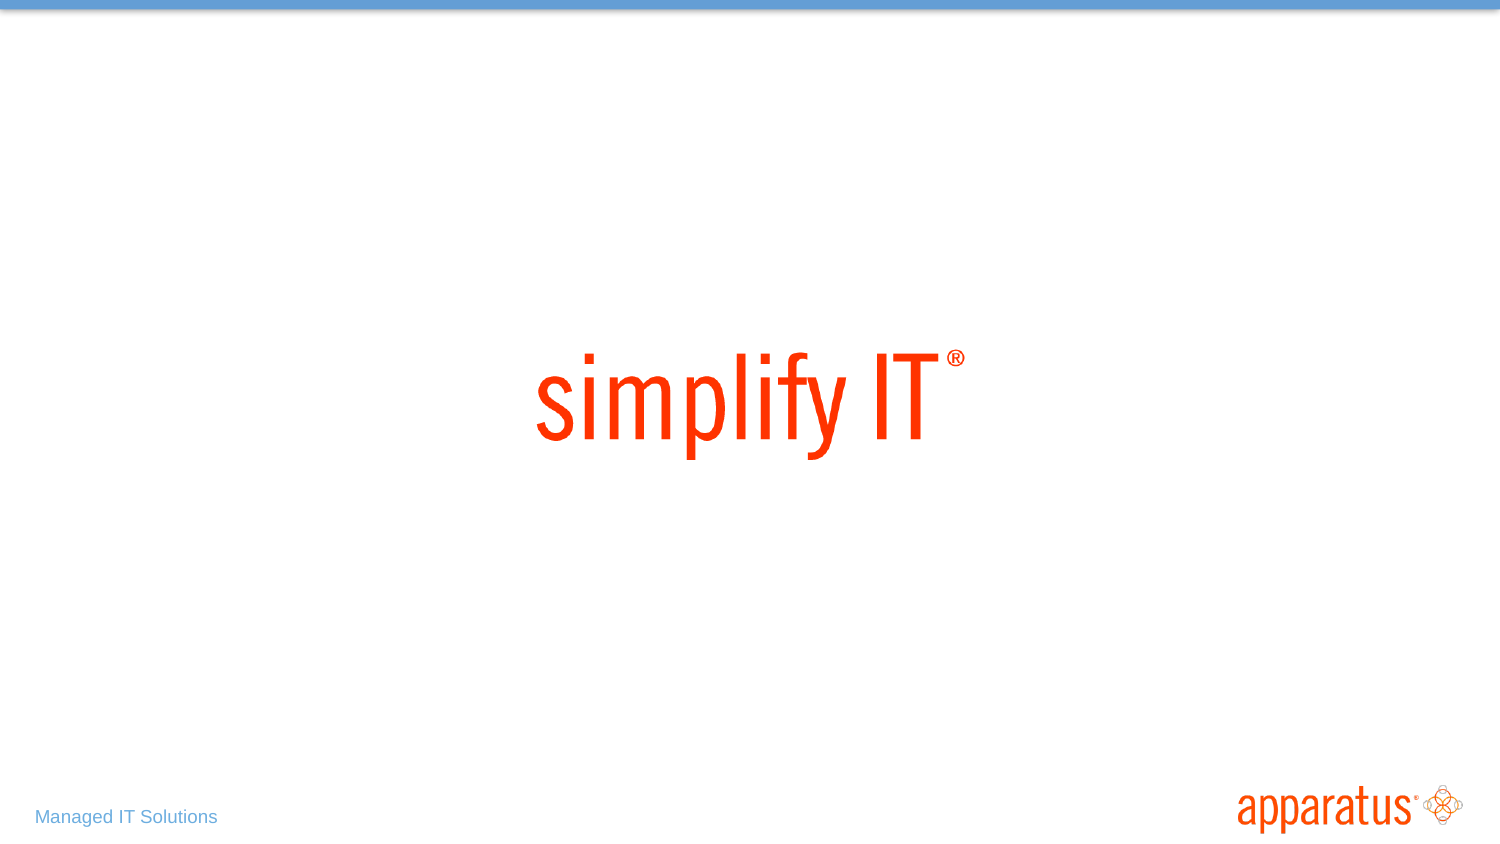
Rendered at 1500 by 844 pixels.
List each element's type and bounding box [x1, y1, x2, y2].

picture [532, 345, 968, 463]
picture [1237, 784, 1463, 834]
